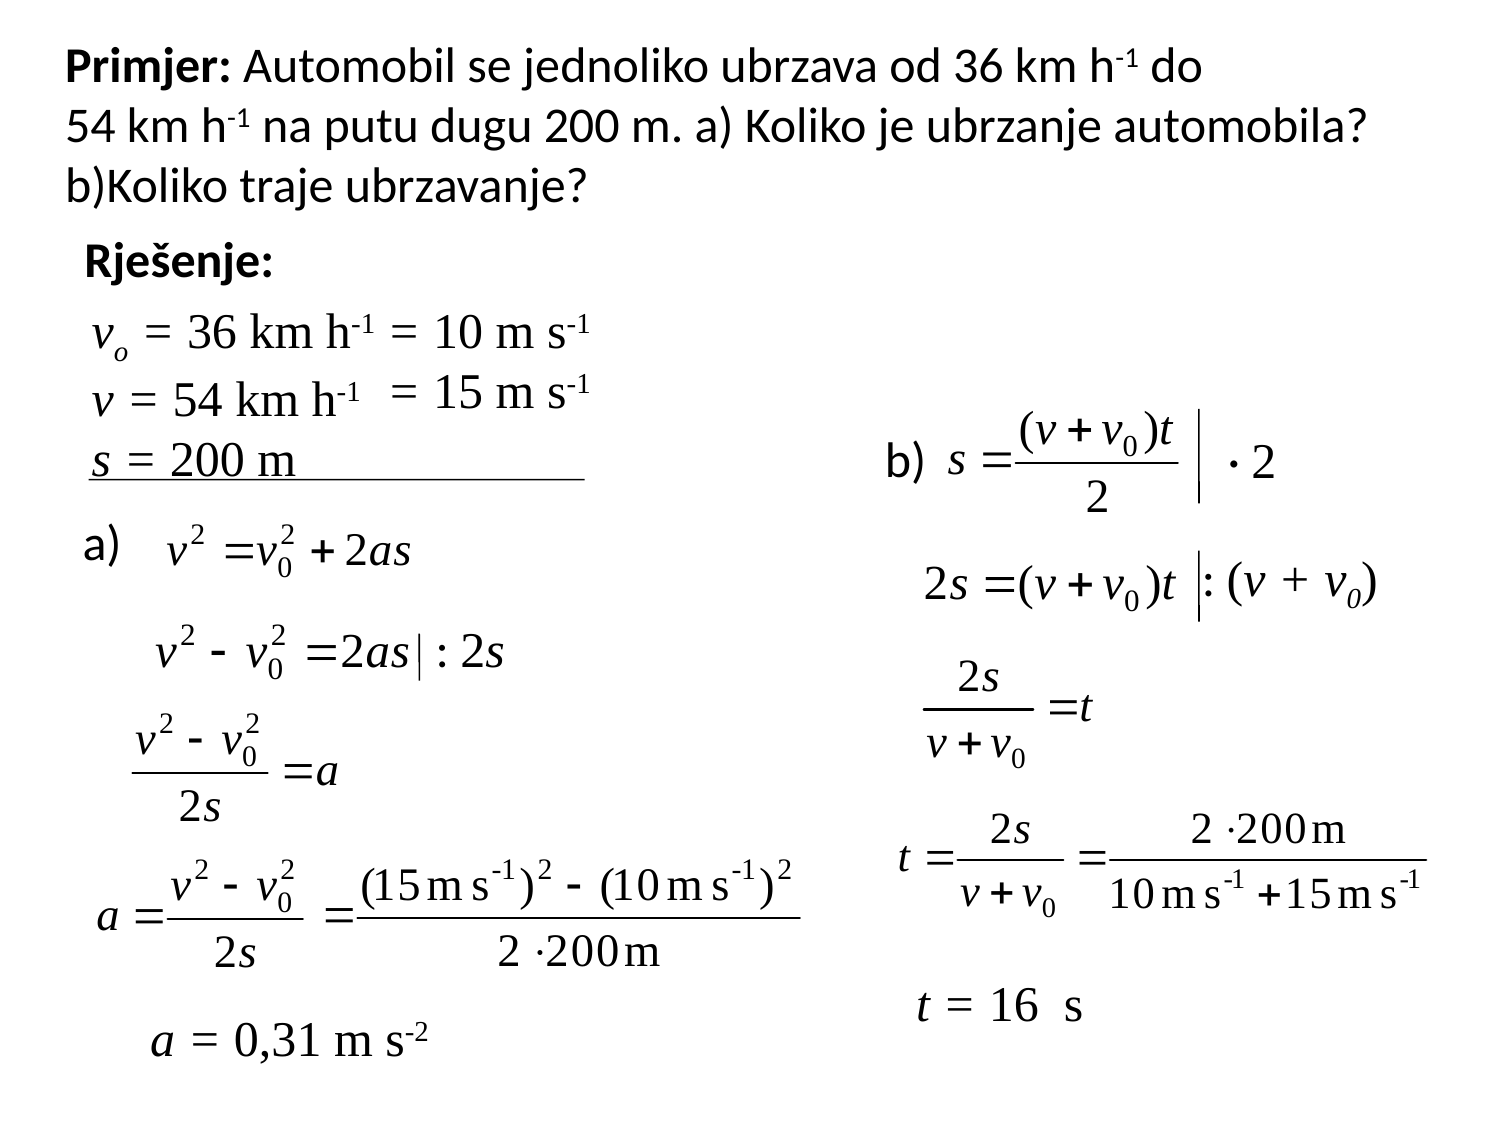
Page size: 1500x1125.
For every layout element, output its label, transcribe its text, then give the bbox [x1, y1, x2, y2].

text_box b) [869, 420, 933, 496]
text_box : 2s [421, 609, 520, 685]
text_box a = 0,31 m s-2 [126, 999, 445, 1075]
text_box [159, 510, 420, 588]
text_box t = 16 s [892, 964, 1099, 1039]
text_box Rješenje: [69, 219, 290, 295]
text_box · 2 [1212, 420, 1292, 496]
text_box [123, 699, 349, 832]
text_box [312, 844, 810, 977]
text_box = 10 m s-1 = 15 m s-1 [372, 290, 632, 426]
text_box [915, 550, 1188, 622]
text_box Primjer: Automobil se jednoliko ubrzava od 36 km h-1 do 54 km h-1 na putu dugu 200 m. a) Koliko je ubrzanje automobila? b)Koliko traje ubrzavanje? [50, 24, 1497, 220]
text_box vo = 36 km h-1 v = 54 km h-1 s = 200 m [76, 291, 431, 495]
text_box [891, 798, 1436, 929]
text_box : (v + v0) [1187, 538, 1412, 622]
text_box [938, 396, 1188, 524]
text_box a) [67, 503, 137, 579]
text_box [915, 644, 1105, 781]
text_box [147, 609, 420, 690]
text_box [88, 845, 310, 978]
